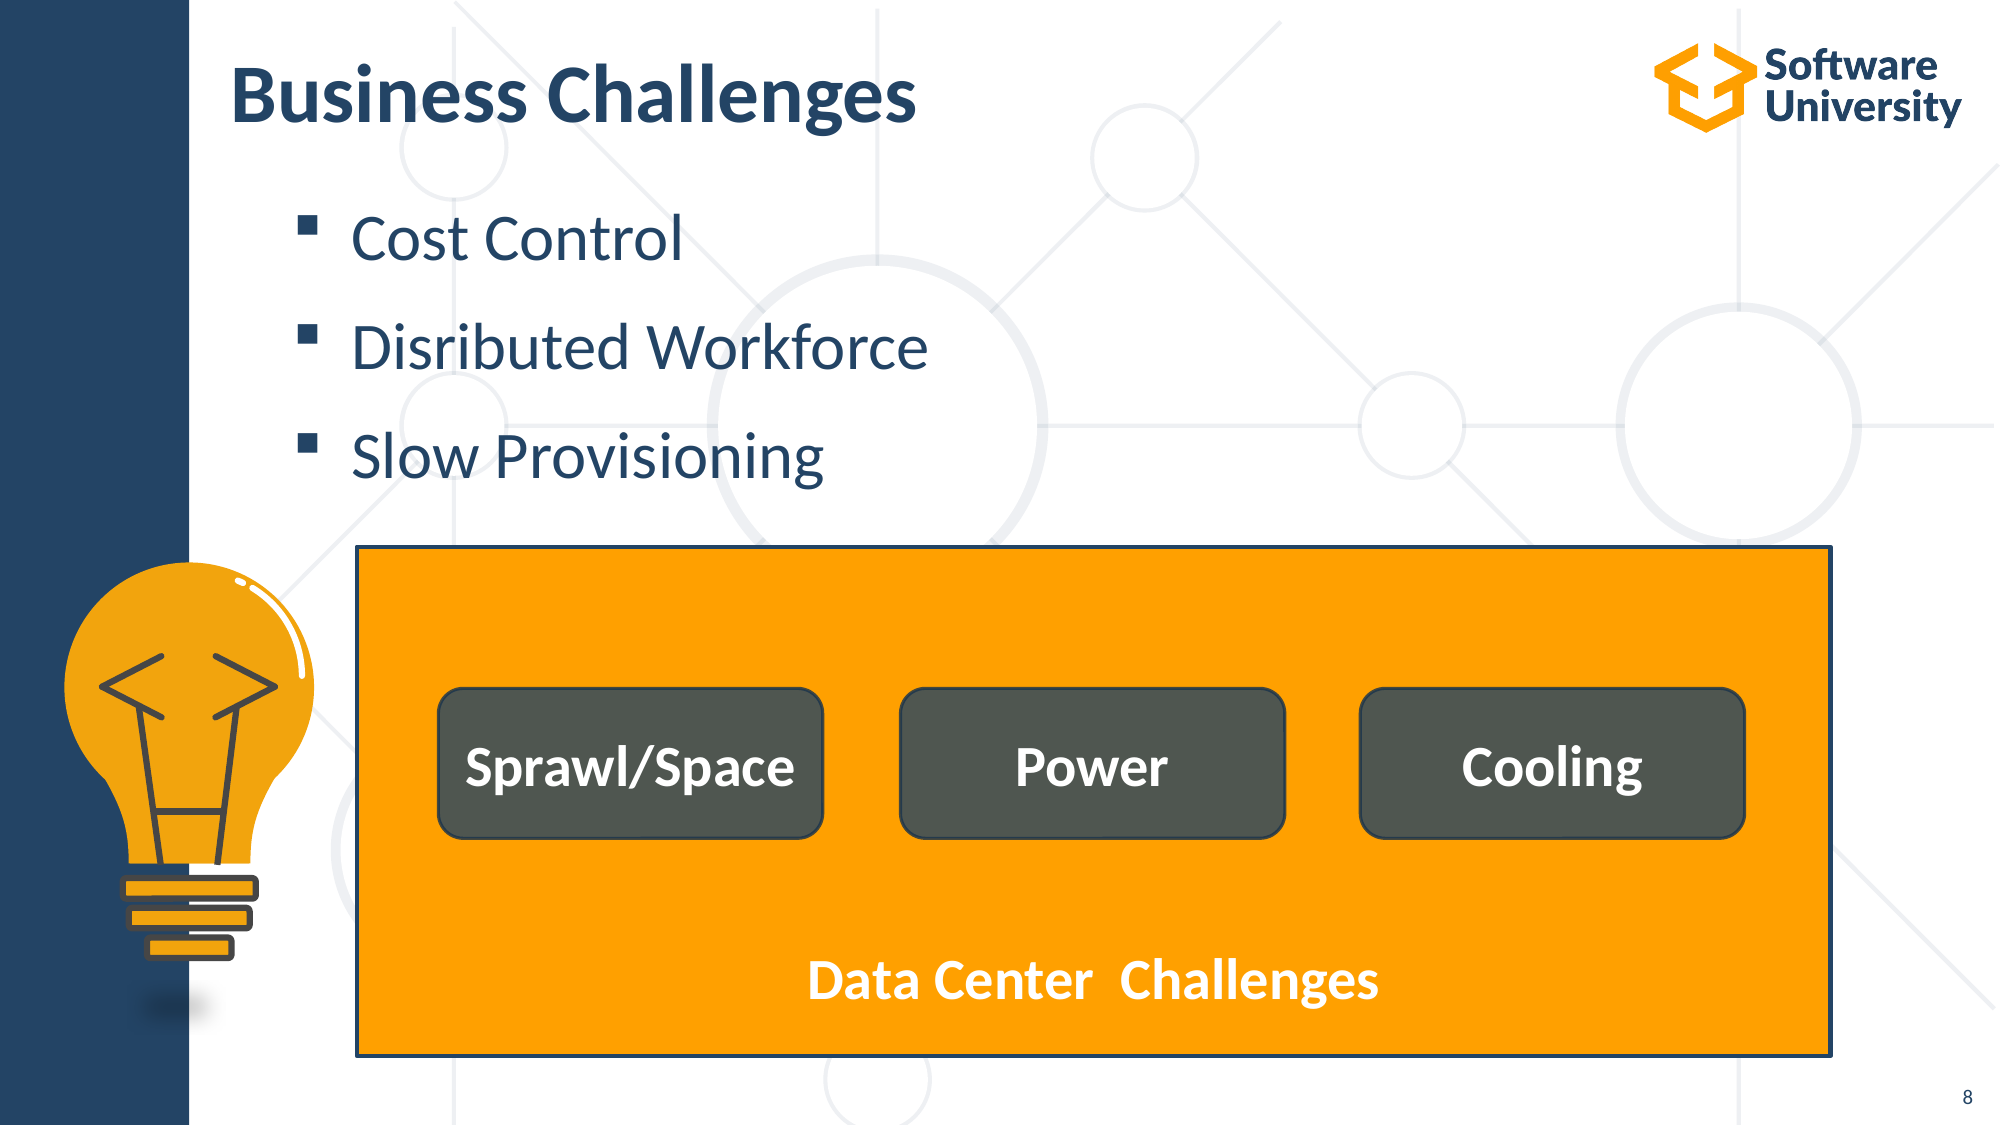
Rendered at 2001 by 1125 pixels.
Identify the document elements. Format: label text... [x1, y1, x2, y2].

title Business Challenges [212, 16, 1628, 162]
list Cost Control Disributed Workforce Slow Provisioning [274, 183, 1968, 1094]
slide_number 8 [1927, 1067, 1989, 1117]
text_box Data Center Challenges [355, 545, 1833, 1058]
text_box Sprawl/Space [436, 686, 825, 841]
text_box Power [898, 686, 1287, 841]
picture [1641, 31, 1973, 145]
text_box Cooling [1358, 686, 1747, 841]
